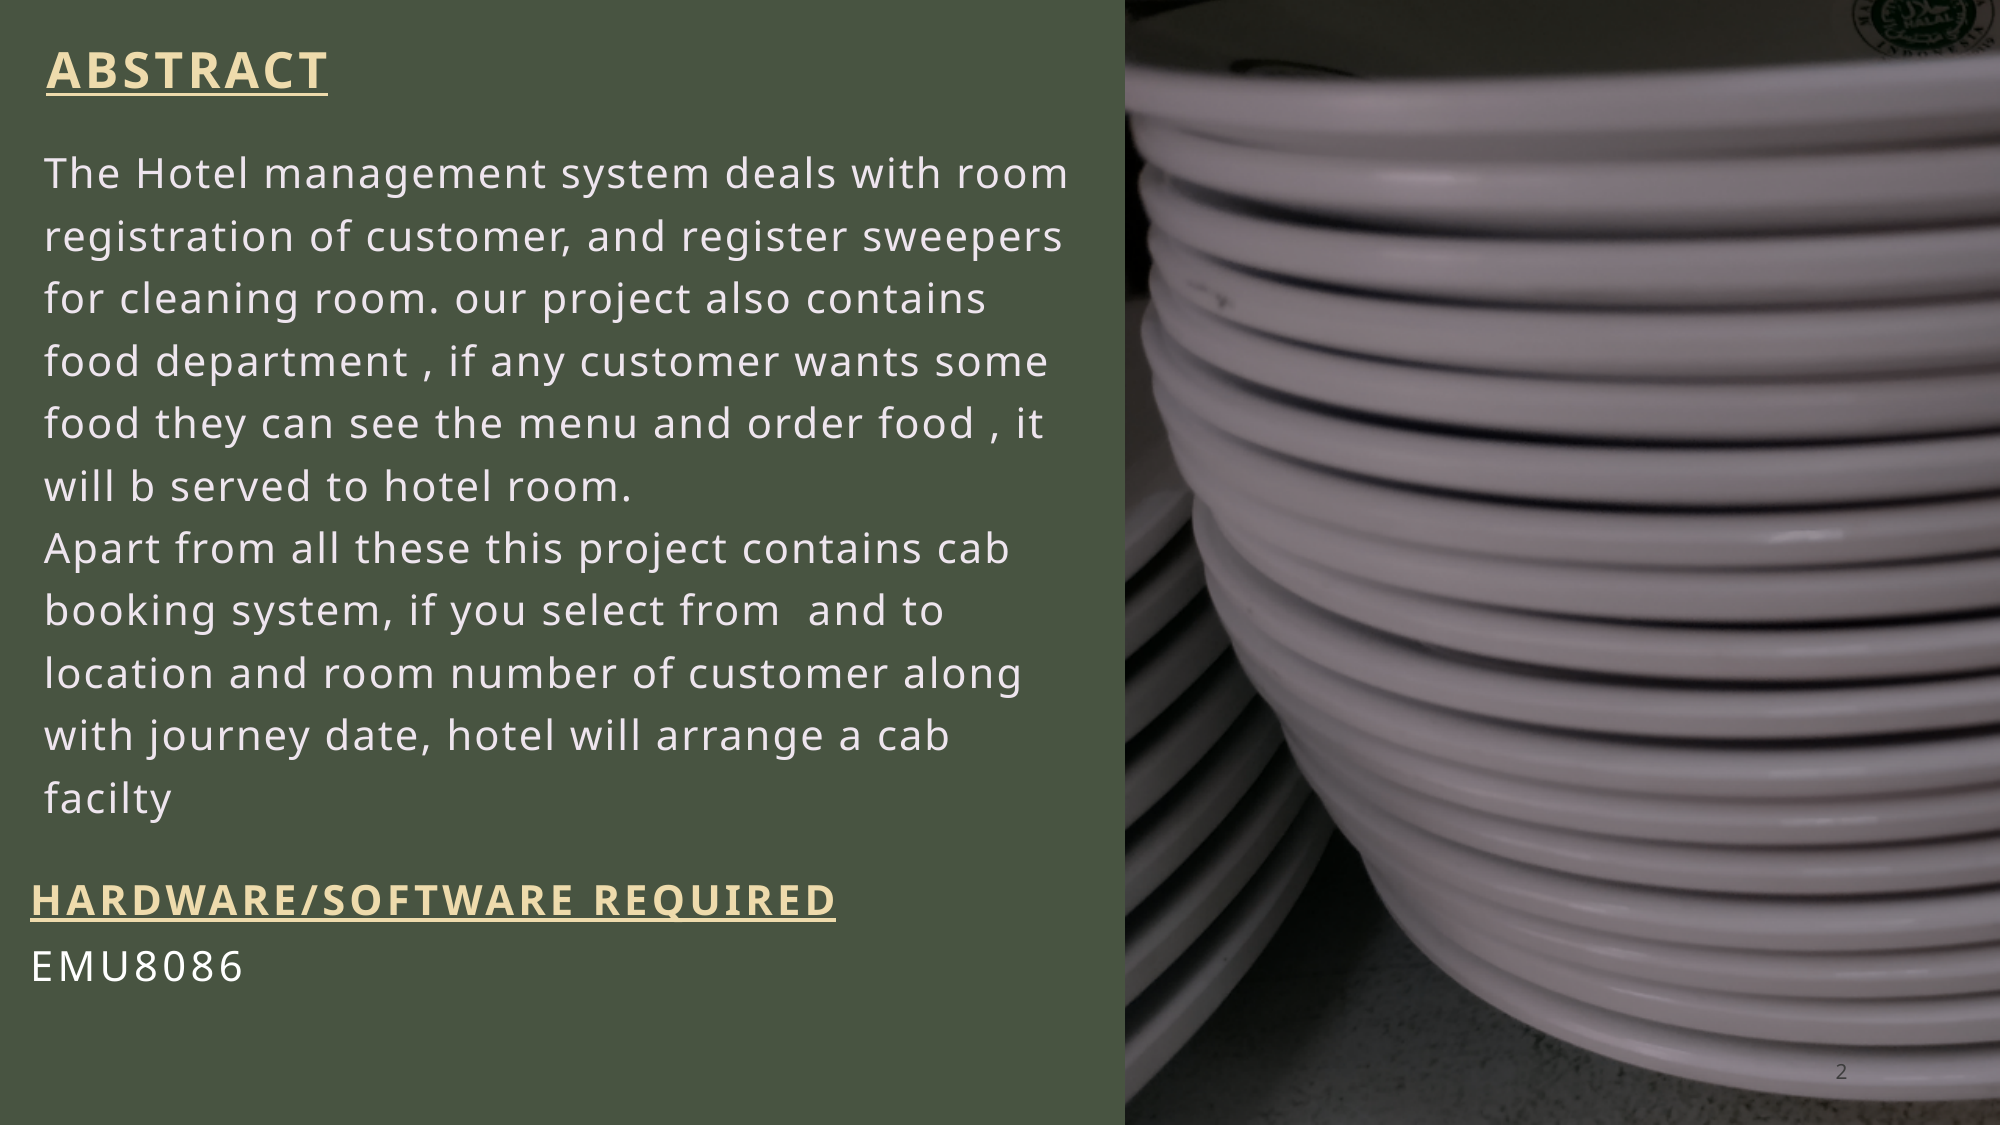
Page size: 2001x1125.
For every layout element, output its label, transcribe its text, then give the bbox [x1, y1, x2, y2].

title ABSTRACT [31, 48, 868, 98]
list HARDWARE/SOFTWARE REQUIRED emu8086 [15, 879, 1125, 1042]
picture [1125, 0, 2000, 1125]
subtitle The Hotel management system deals with room registration of customer, and register sweepers for cleaning room. our project also contains food department , if any customer wants some food they can see the menu and order food , it will b served to hotel room. Apart from all these this project contains cab booking system, if you select from and to location and room number of customer along with journey date, hotel will arrange a cab facilty [28, 127, 1087, 574]
